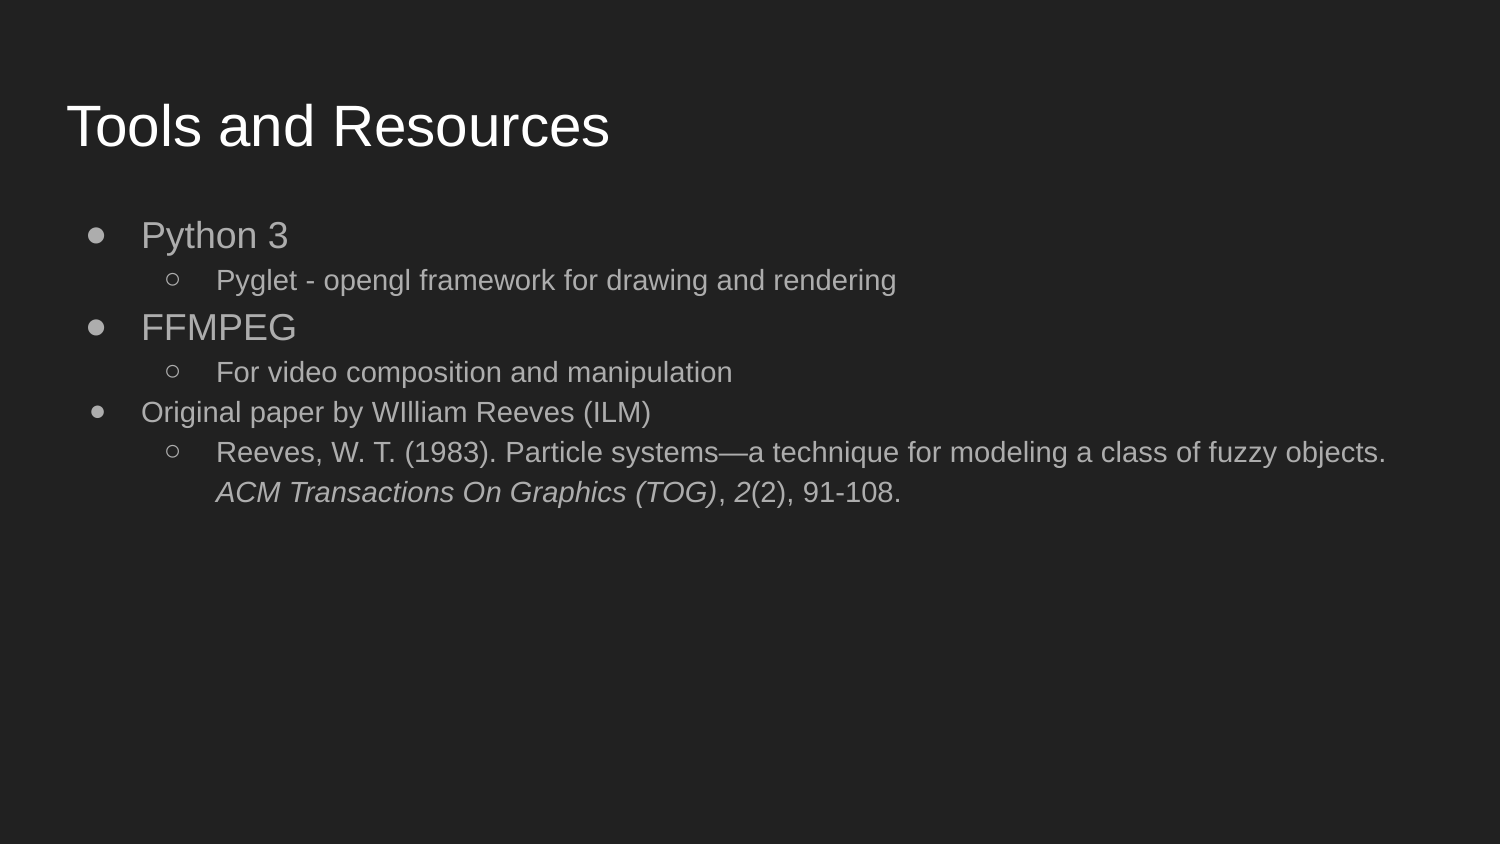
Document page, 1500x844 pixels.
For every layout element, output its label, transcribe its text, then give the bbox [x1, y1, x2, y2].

title Tools and Resources [51, 72, 1449, 167]
list Python 3 Pyglet - opengl framework for drawing and rendering FFMPEG For video composition and manipulation Original paper by WIlliam Reeves (ILM) Reeves, W. T. (1983). Particle systems—a technique for modeling a class of fuzzy objects. ACM Transactions On Graphics (TOG), 2(2), 91-108. [51, 189, 1449, 750]
